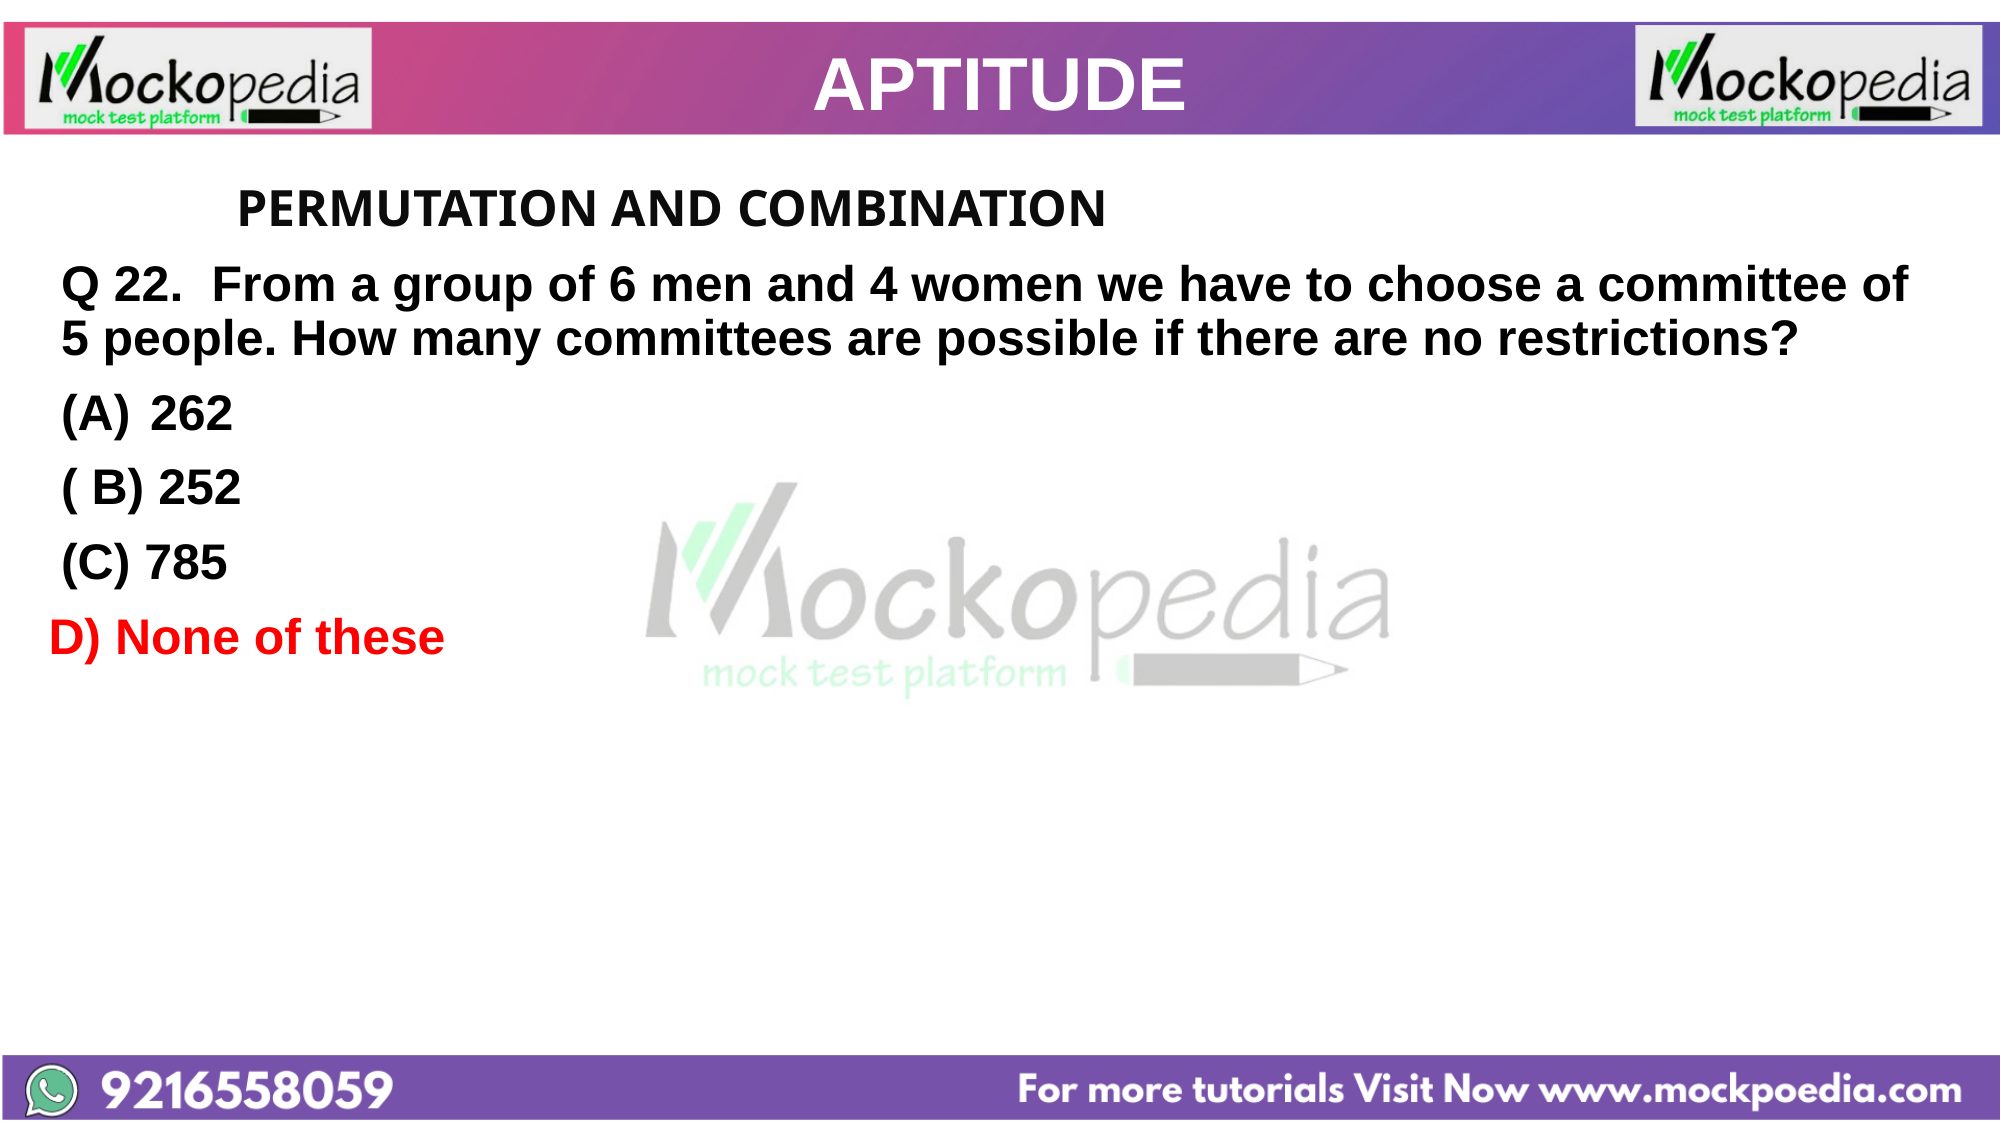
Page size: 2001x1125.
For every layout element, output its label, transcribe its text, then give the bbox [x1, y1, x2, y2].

title APTITUDE [41, 31, 1959, 142]
picture [0, 1, 2000, 1125]
list PERMUTATION AND COMBINATION Q 22. From a group of 6 men and 4 women we have to choose a committee of 5 people. How many committees are possible if there are no restrictions? 262 ( B) 252 (C) 785 D) None of these [33, 175, 1959, 1053]
